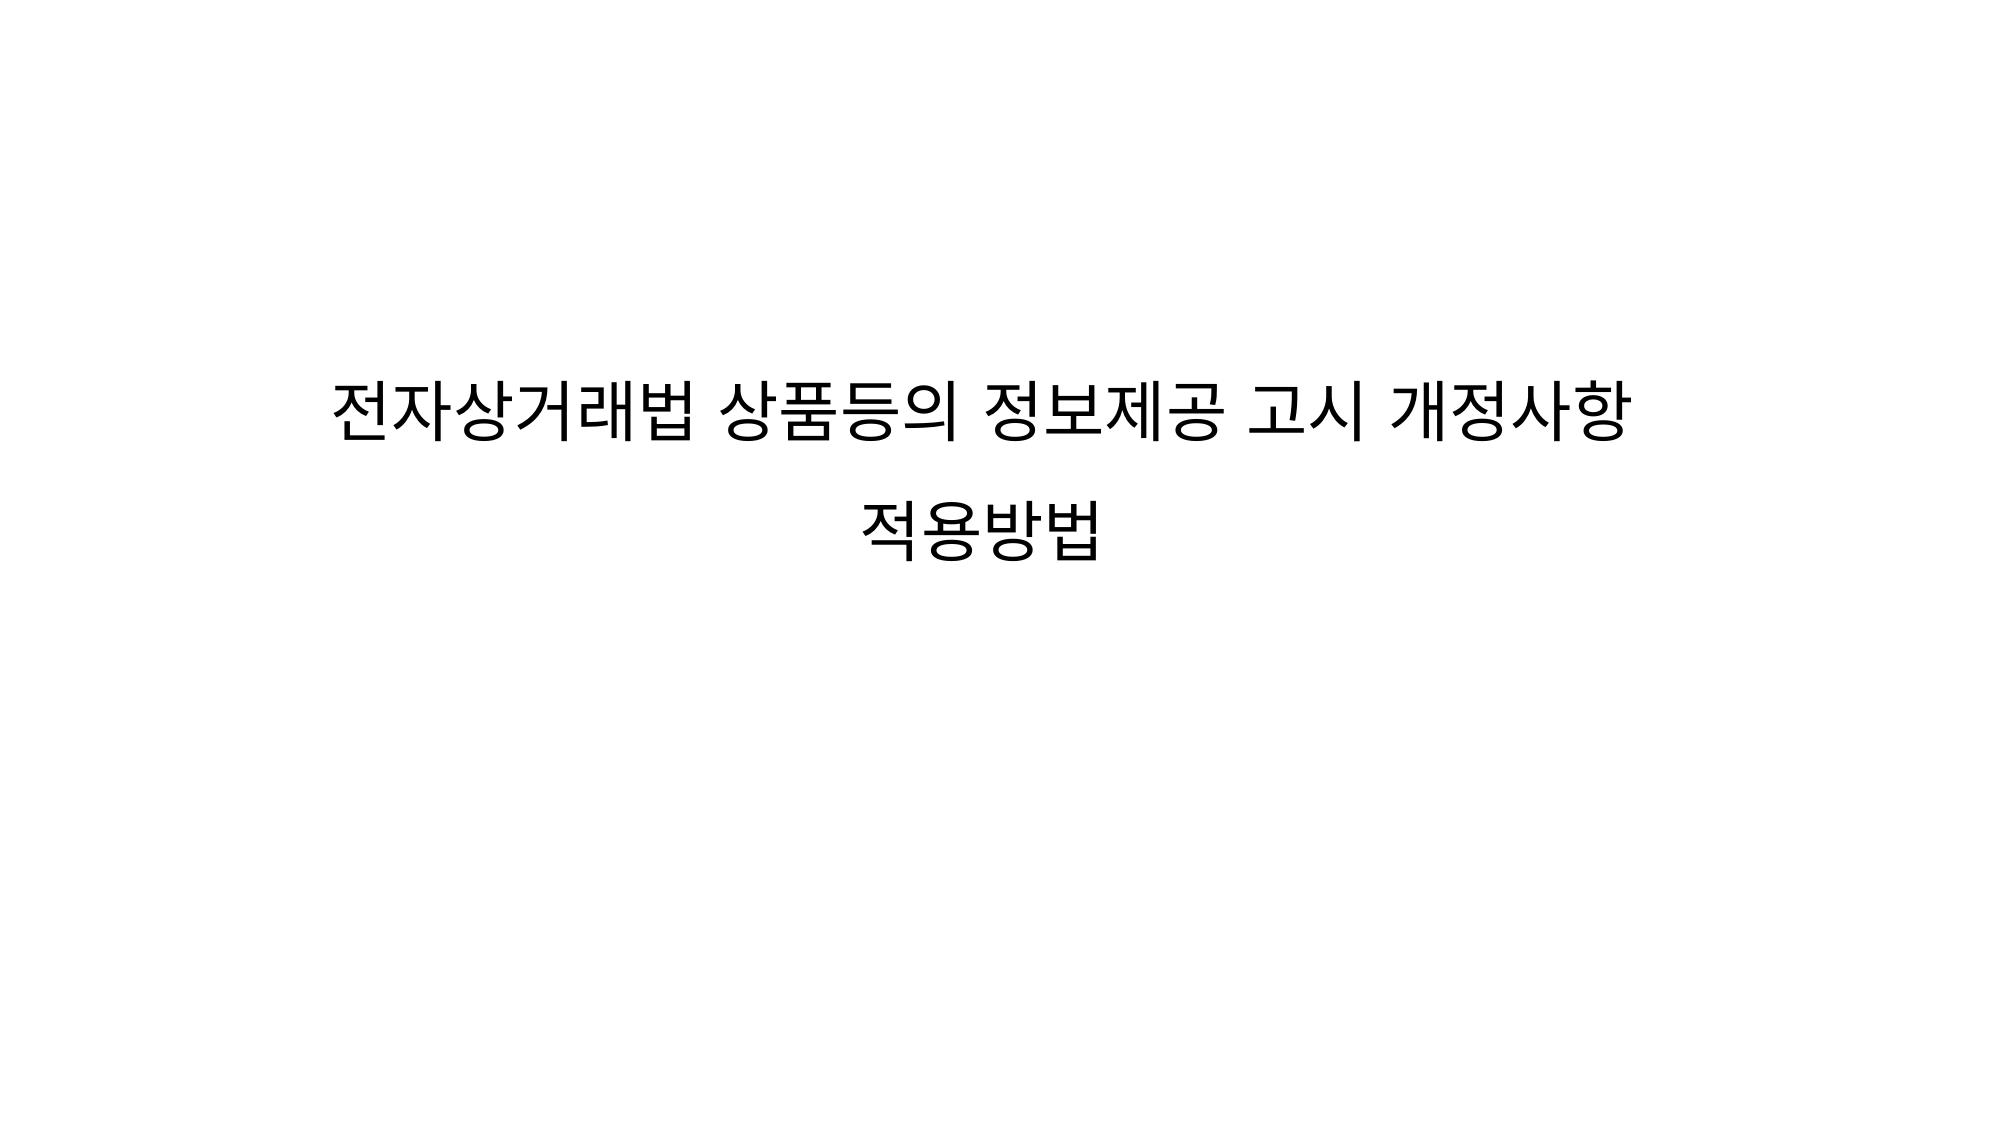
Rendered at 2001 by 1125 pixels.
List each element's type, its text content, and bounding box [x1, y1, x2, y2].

title 전자상거래법 상품등의 정보제공 고시 개정사항 적용방법 [232, 346, 1733, 553]
